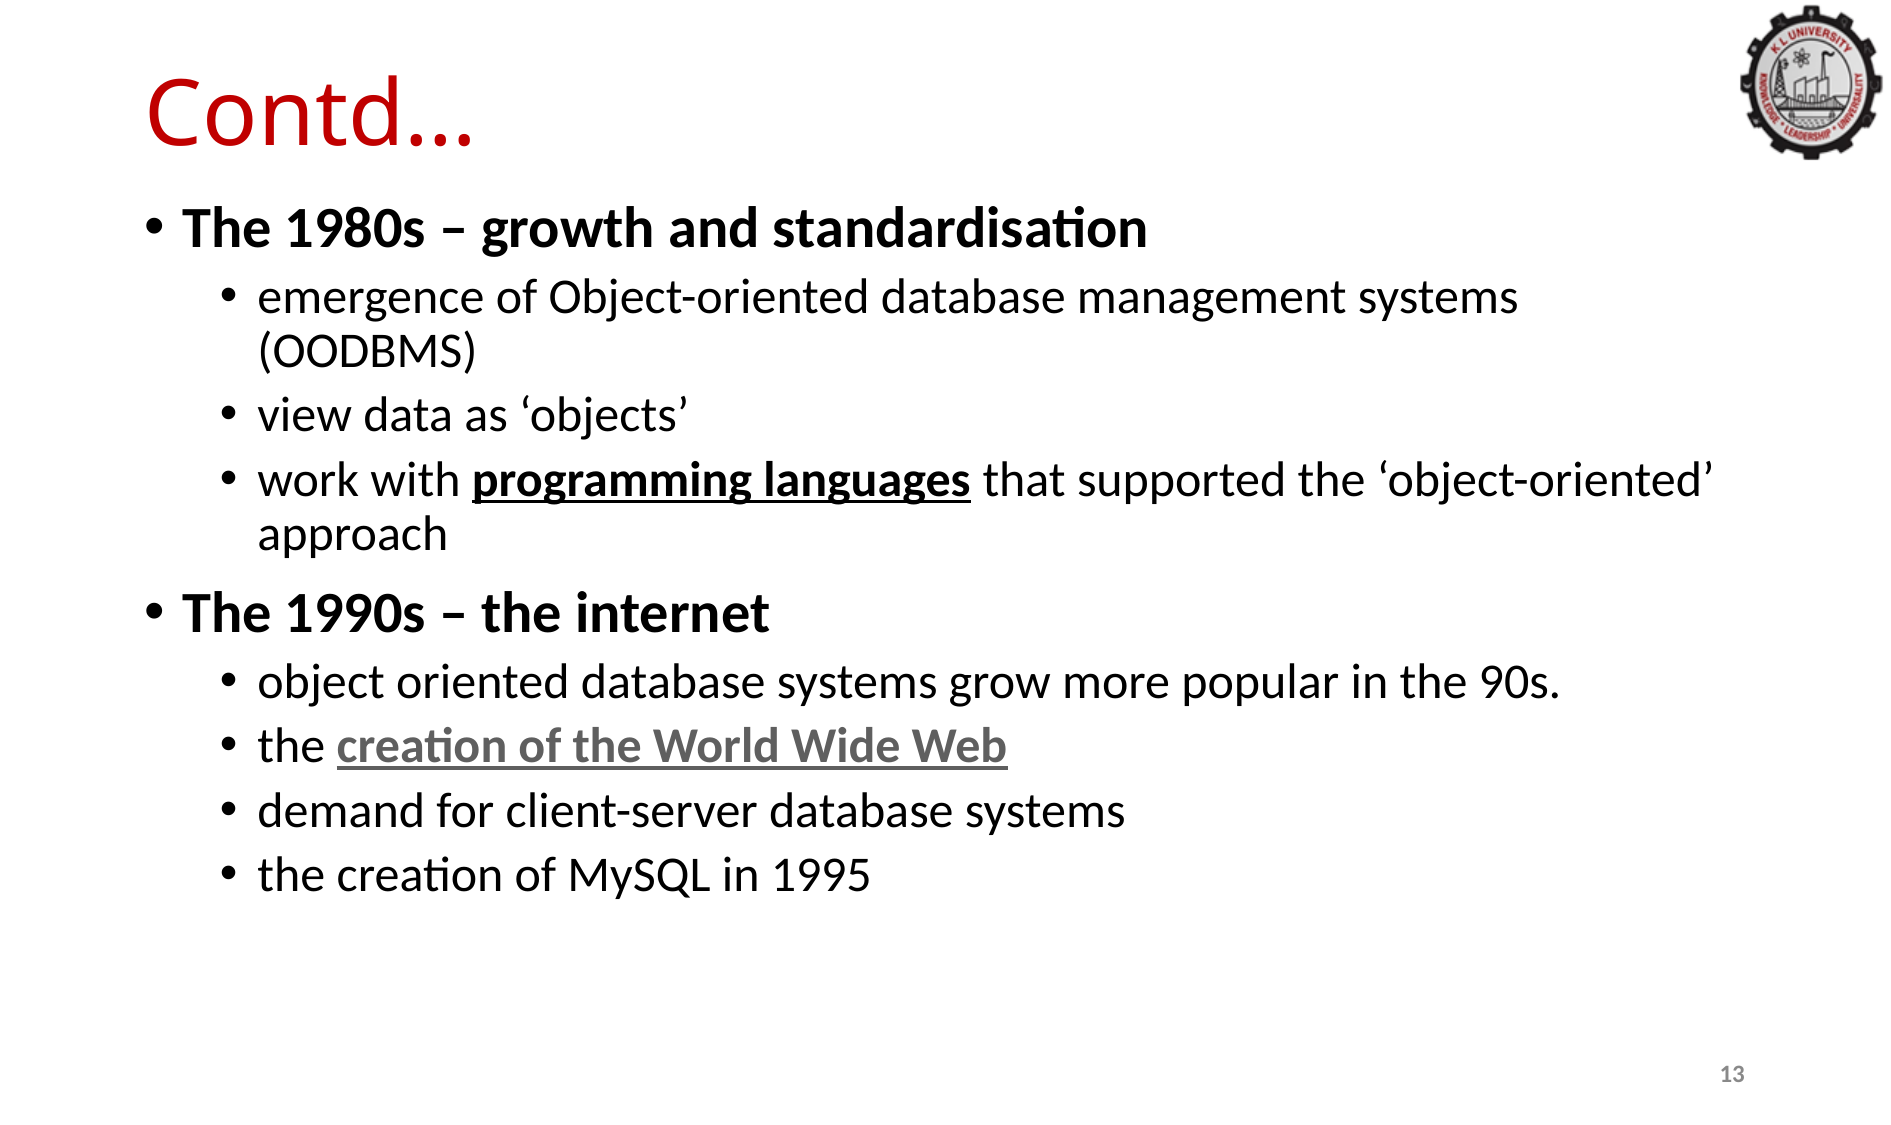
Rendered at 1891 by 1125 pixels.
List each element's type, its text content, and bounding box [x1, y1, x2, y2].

list The 1980s – growth and standardisation emergence of Object-oriented database management systems (OODBMS) view data as ‘objects’ work with programming languages that supported the ‘object-oriented’ approach The 1990s – the internet object oriented database systems grow more popular in the 90s. the creation of the World Wide Web demand for client-server database systems the creation of MySQL in 1995 [129, 189, 1761, 1014]
picture [1727, 0, 1890, 173]
title Contd… [129, 59, 1761, 173]
slide_number 13 [1650, 1042, 1761, 1103]
